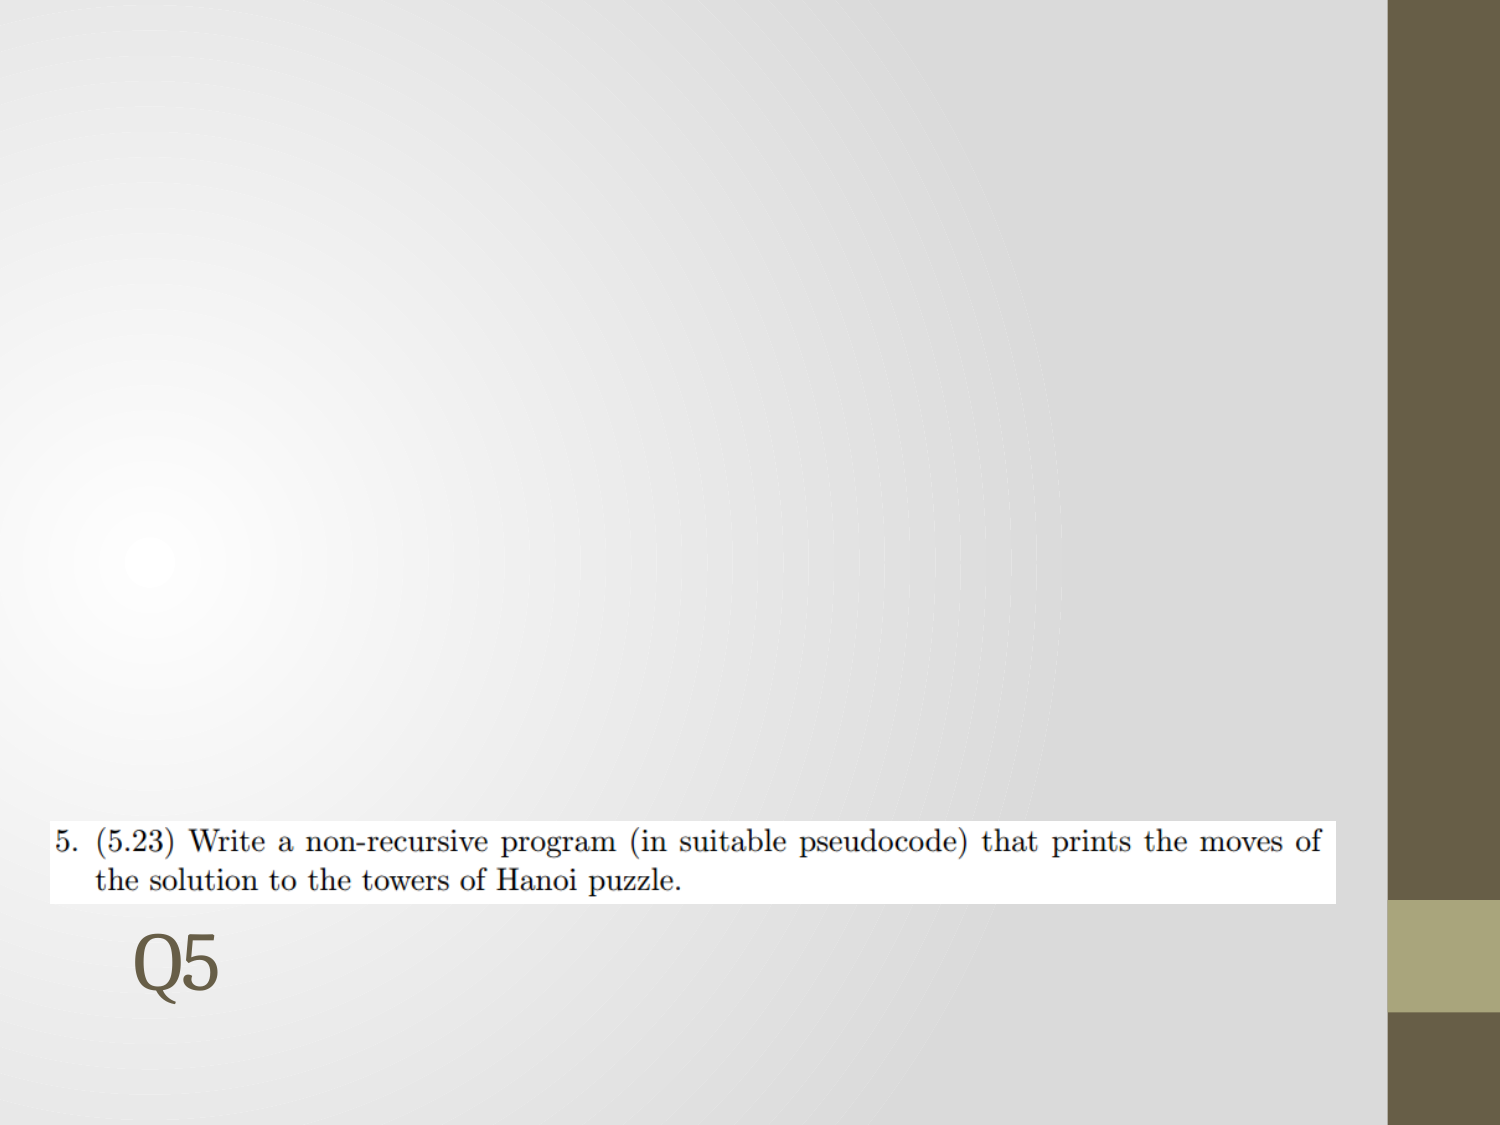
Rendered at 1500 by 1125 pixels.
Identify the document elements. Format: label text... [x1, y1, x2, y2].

title Q5 [118, 900, 1375, 1092]
picture [49, 821, 1336, 904]
